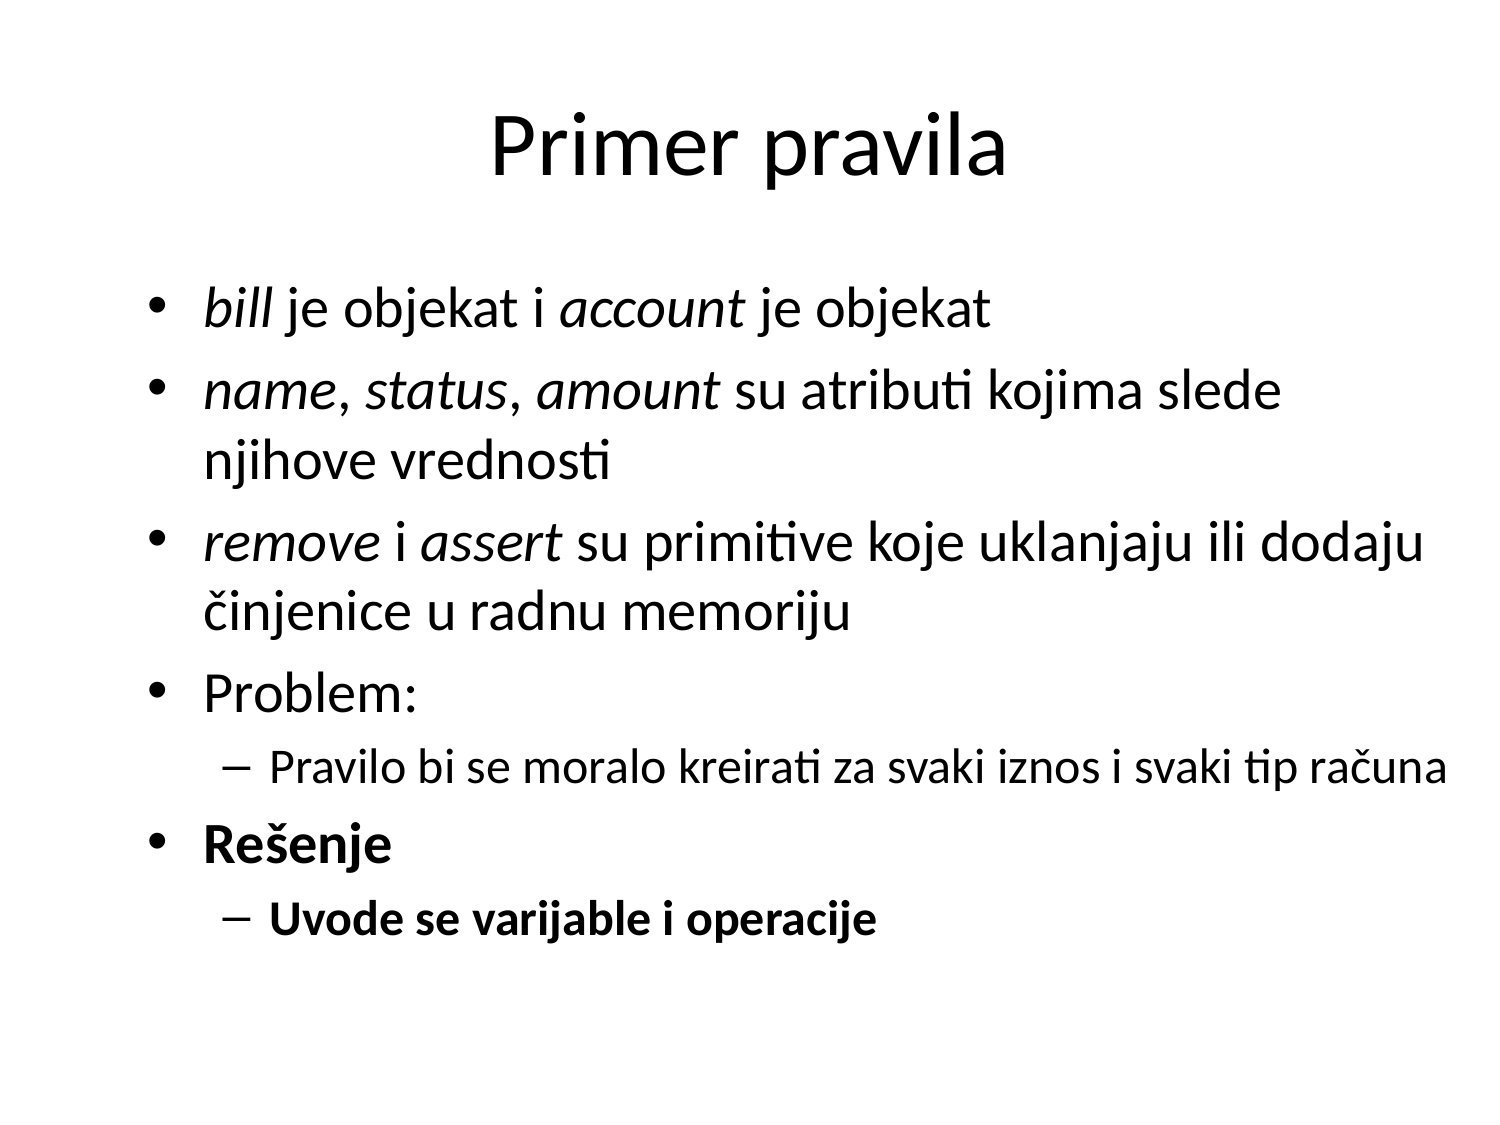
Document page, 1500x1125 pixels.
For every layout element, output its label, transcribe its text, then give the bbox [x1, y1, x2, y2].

title Primer pravila [75, 45, 1425, 233]
list bill je objekat i account je objekat name, status, amount su atributi kojima slede njihove vrednosti remove i assert su primitive koje uklanjaju ili dodaju činjenice u radnu memoriju Problem: Pravilo bi se moralo kreirati za svaki iznos i svaki tip računa Rešenje Uvode se varijable i operacije [132, 262, 1466, 1042]
